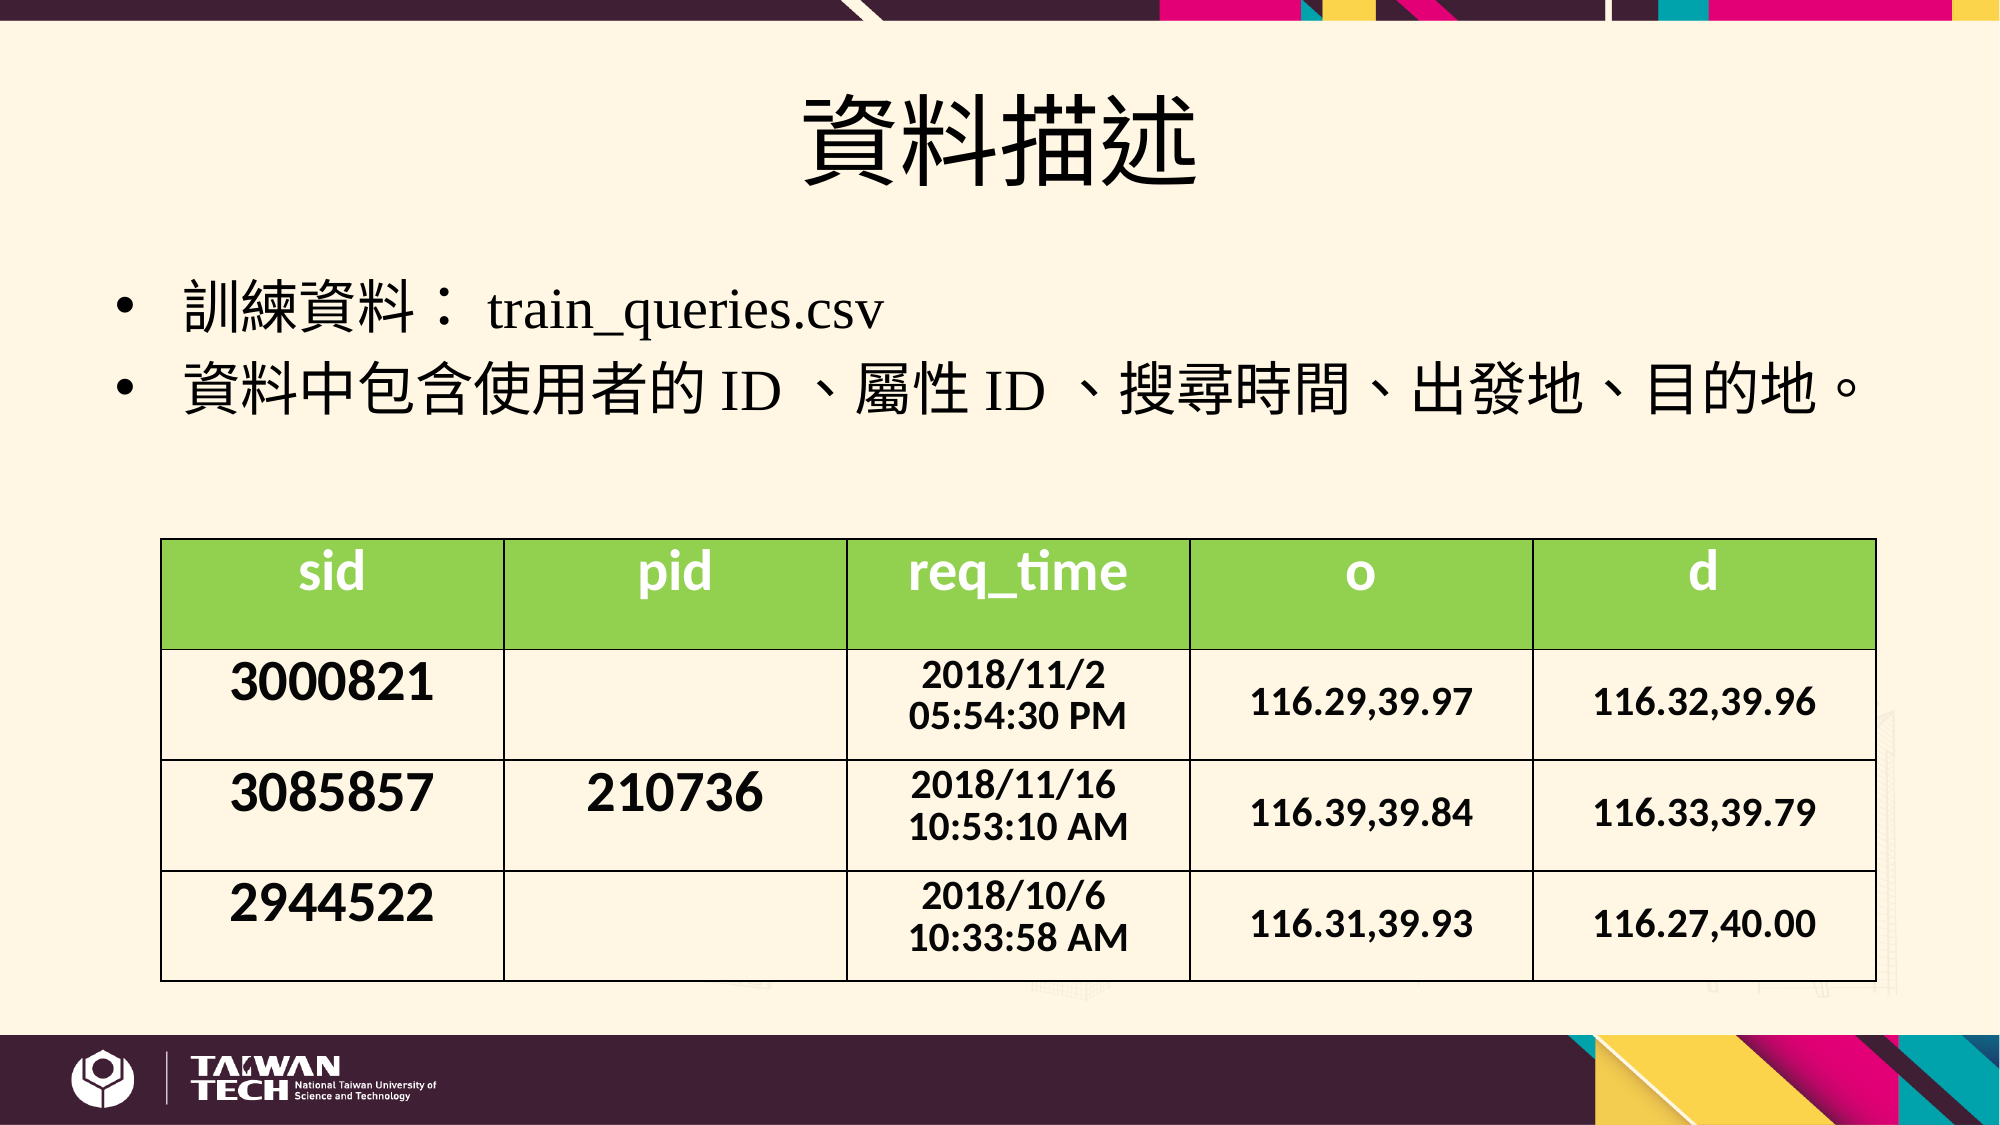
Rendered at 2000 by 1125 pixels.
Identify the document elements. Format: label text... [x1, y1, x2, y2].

table_cell 116.32,39.96 [1534, 650, 1875, 759]
table_header sid [162, 540, 503, 649]
table_cell 2018/11/16 10:53:10 AM [848, 761, 1189, 870]
table_cell 2018/10/6 10:33:58 AM [848, 872, 1189, 980]
table_cell [505, 650, 846, 759]
table_header o [1191, 540, 1532, 649]
table_cell 116.33,39.79 [1534, 761, 1875, 870]
title 資料描述 [99, 45, 1900, 233]
table_cell 2944522 [162, 872, 503, 980]
table_cell 116.27,40.00 [1534, 872, 1875, 980]
picture [0, 0, 2000, 1125]
table_cell [505, 872, 846, 980]
table_cell 3085857 [162, 761, 503, 870]
table_cell 3000821 [162, 650, 503, 759]
table_cell 116.39,39.84 [1191, 761, 1532, 870]
list 訓練資料：train_queries.csv 資料中包含使用者的ID、屬性ID、搜尋時間、出發地、目的地。 [99, 262, 1900, 1005]
table_cell 2018/11/2 05:54:30 PM [848, 650, 1189, 759]
table_cell 210736 [505, 761, 846, 870]
table_header d [1534, 540, 1875, 649]
table_cell 116.29,39.97 [1191, 650, 1532, 759]
table_header pid [505, 540, 846, 649]
table_cell 116.31,39.93 [1191, 872, 1532, 980]
table_header req_time [848, 540, 1189, 649]
